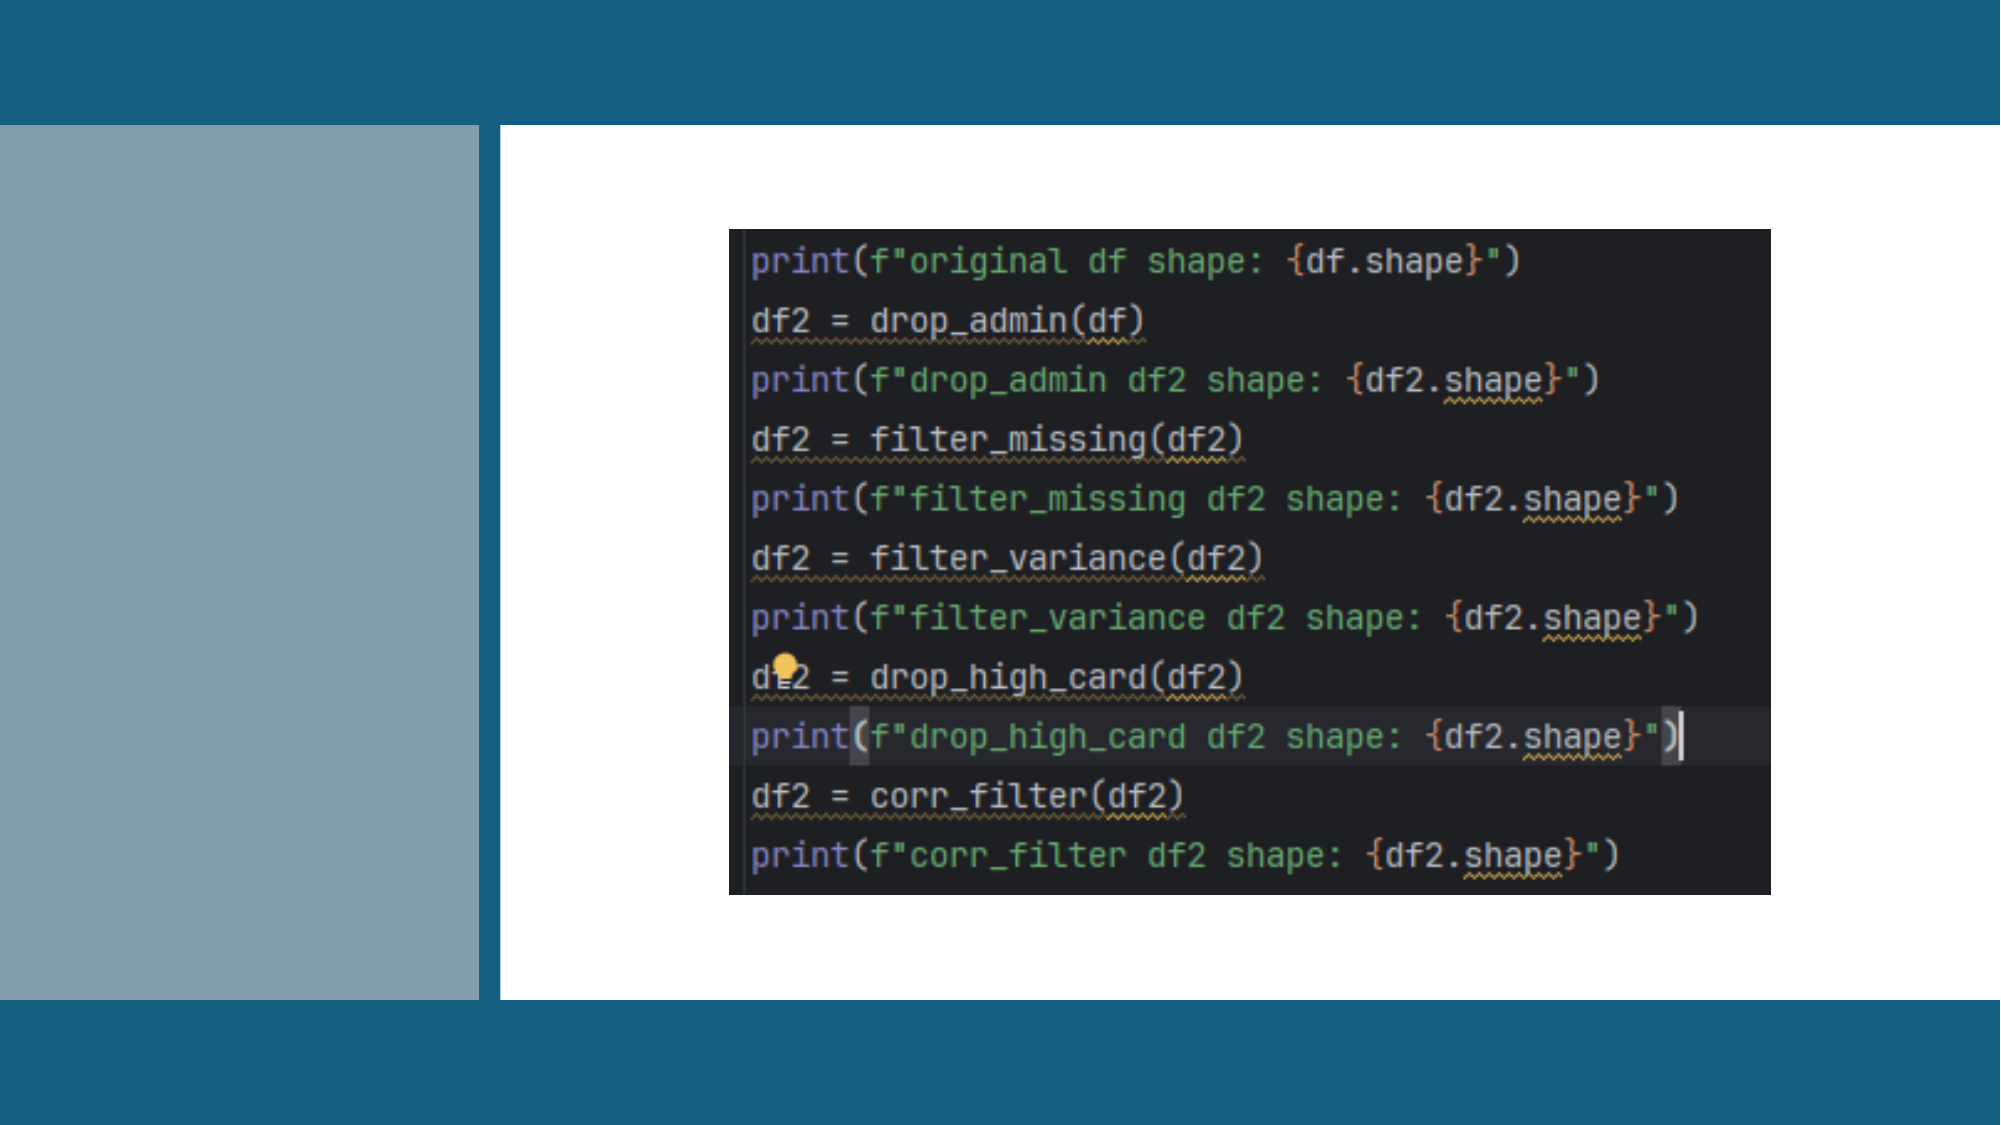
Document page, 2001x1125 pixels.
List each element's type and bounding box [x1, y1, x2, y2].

picture [729, 229, 1771, 895]
text_box [0, 124, 480, 1001]
text_box [499, 124, 2000, 1001]
